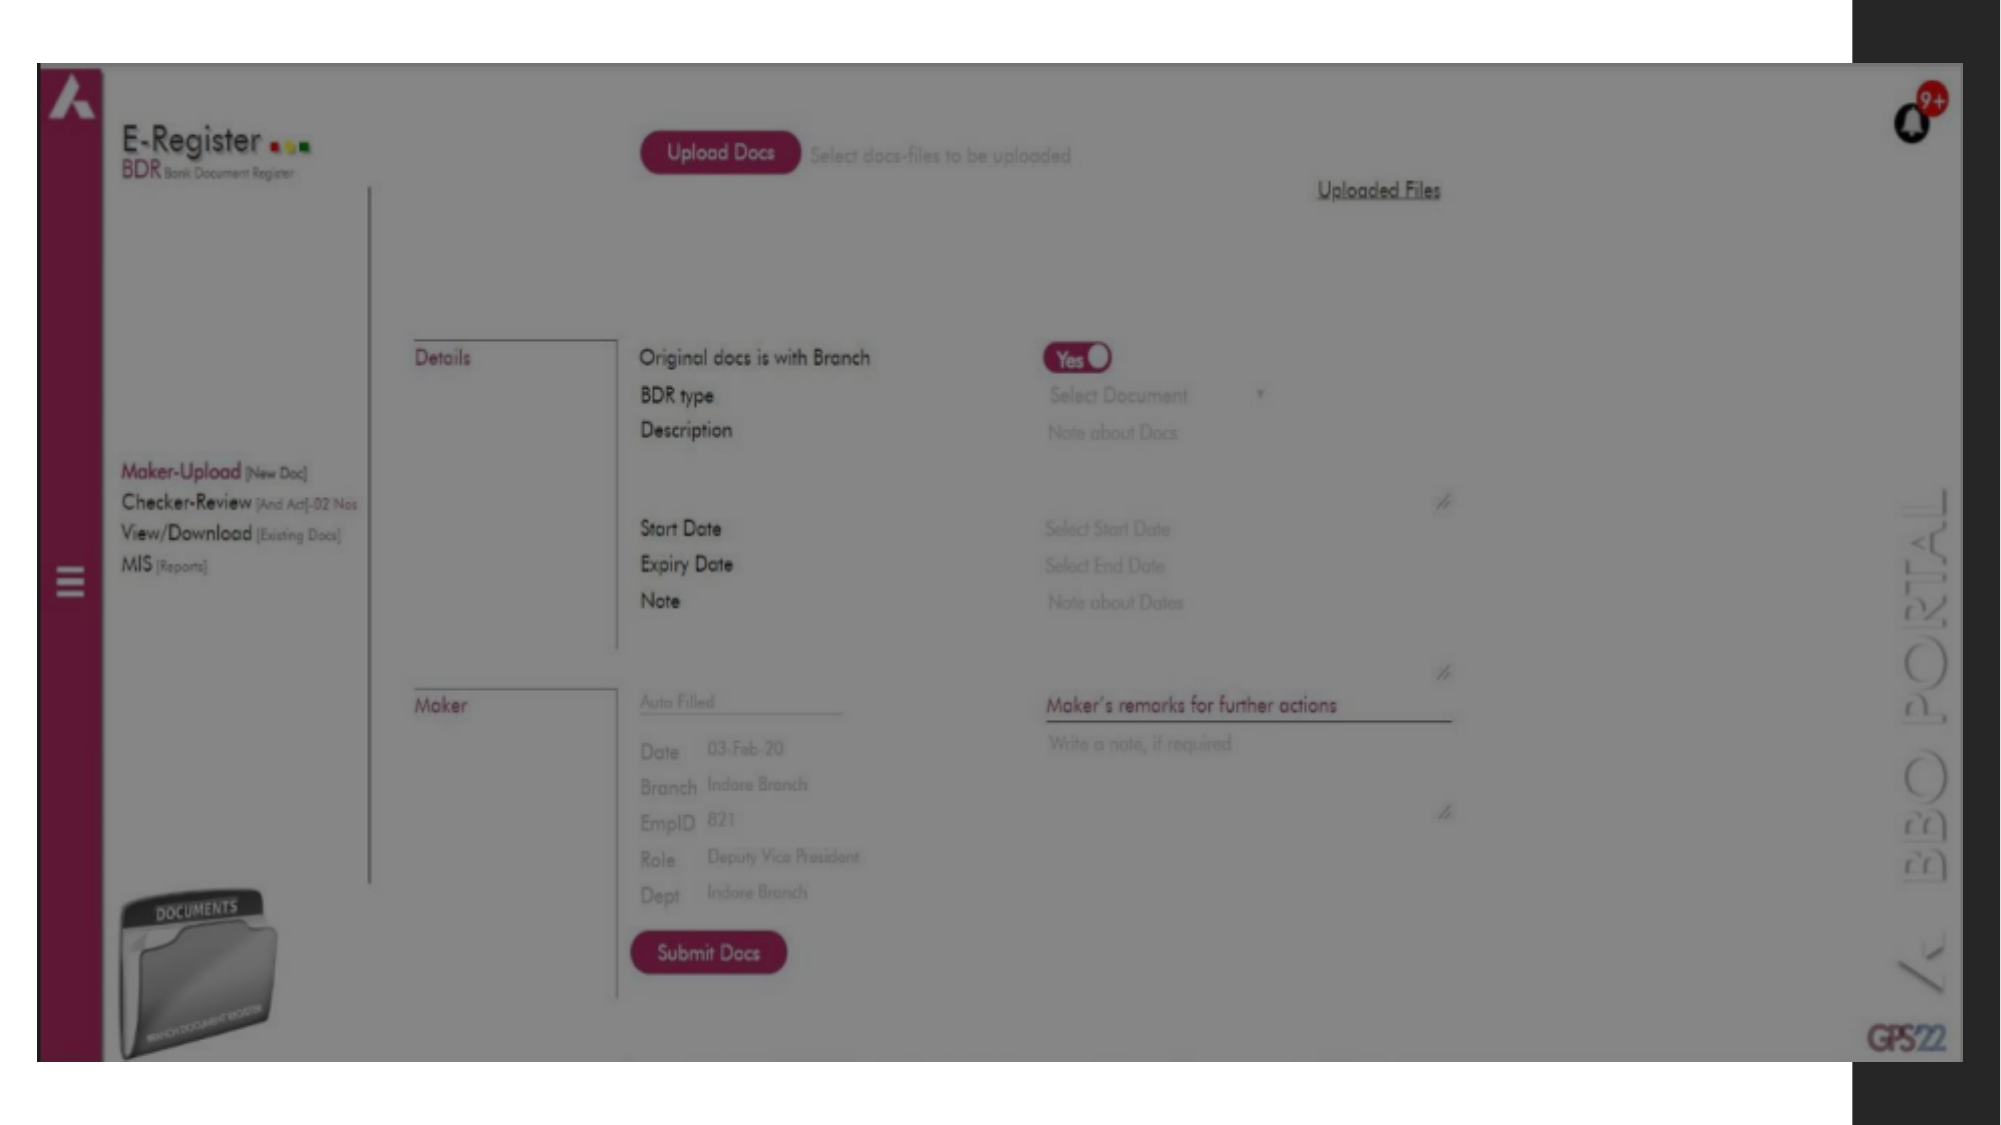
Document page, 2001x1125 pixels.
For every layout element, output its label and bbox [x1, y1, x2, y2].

picture [37, 63, 1963, 1062]
